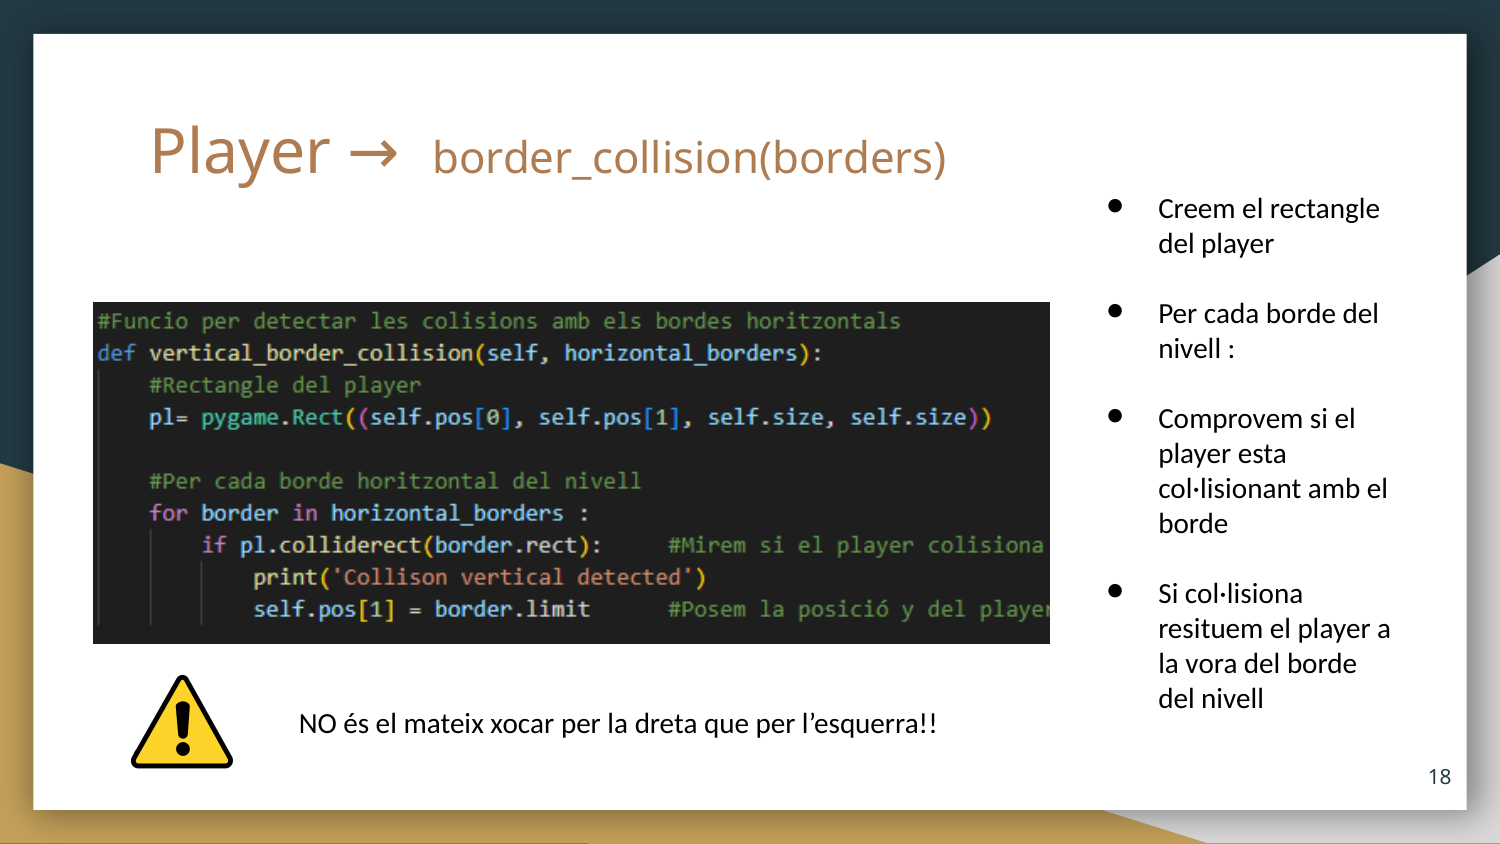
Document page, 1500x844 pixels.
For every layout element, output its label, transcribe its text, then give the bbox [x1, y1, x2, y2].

text_box Creem el rectangle del player Per cada borde del nivell : Comprovem si el player esta col·lisionant amb el borde Si col·lisiona resituem el player a la vora del borde del nivell [1068, 174, 1411, 765]
picture [119, 659, 245, 785]
picture [93, 301, 1050, 644]
slide_number ‹#› [1376, 745, 1467, 810]
text_box NO és el mateix xocar per la dreta que per l’esquerra!! [283, 689, 970, 755]
title Player → border_collision(borders) [134, 95, 1366, 253]
